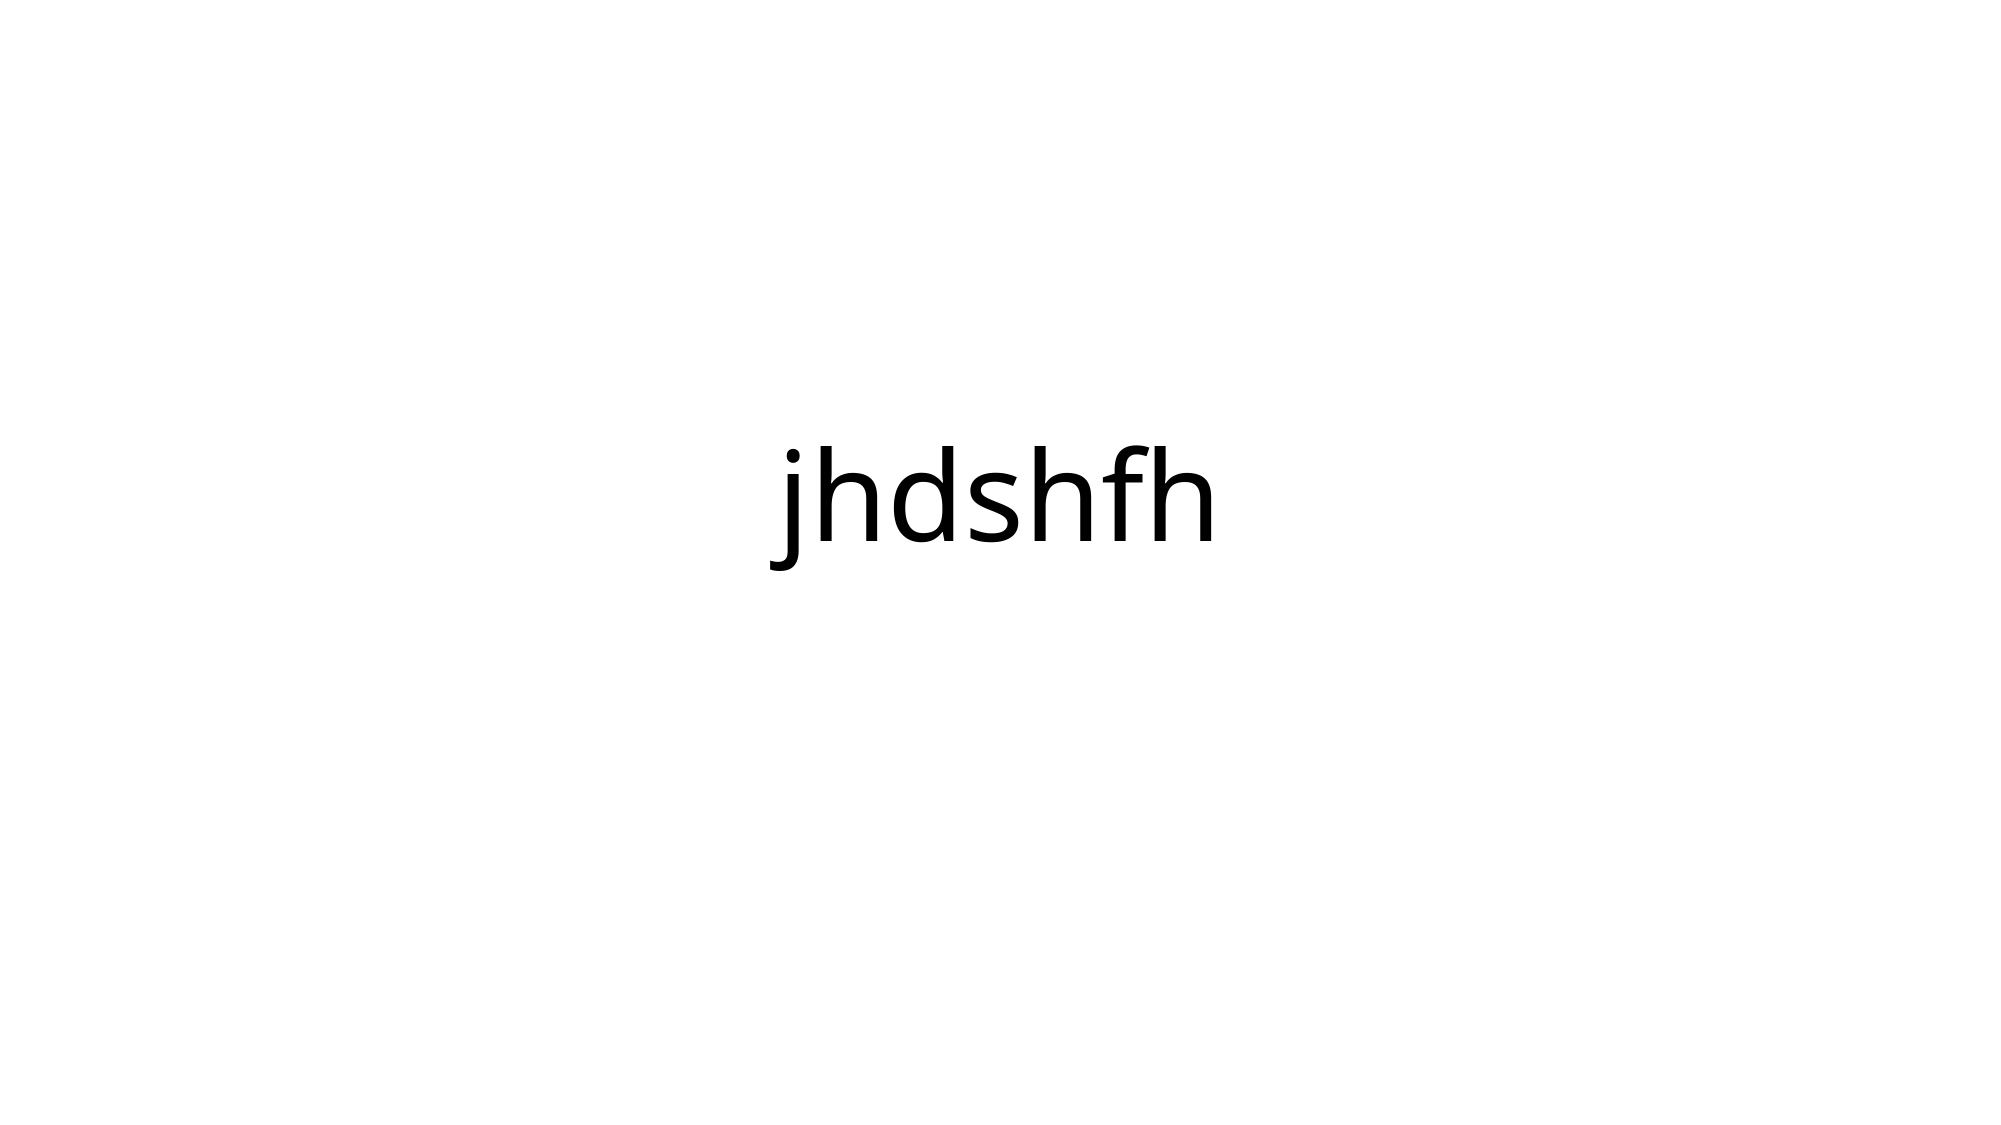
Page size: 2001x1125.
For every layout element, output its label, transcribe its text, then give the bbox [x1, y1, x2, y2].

title jhdshfh [249, 184, 1750, 576]
